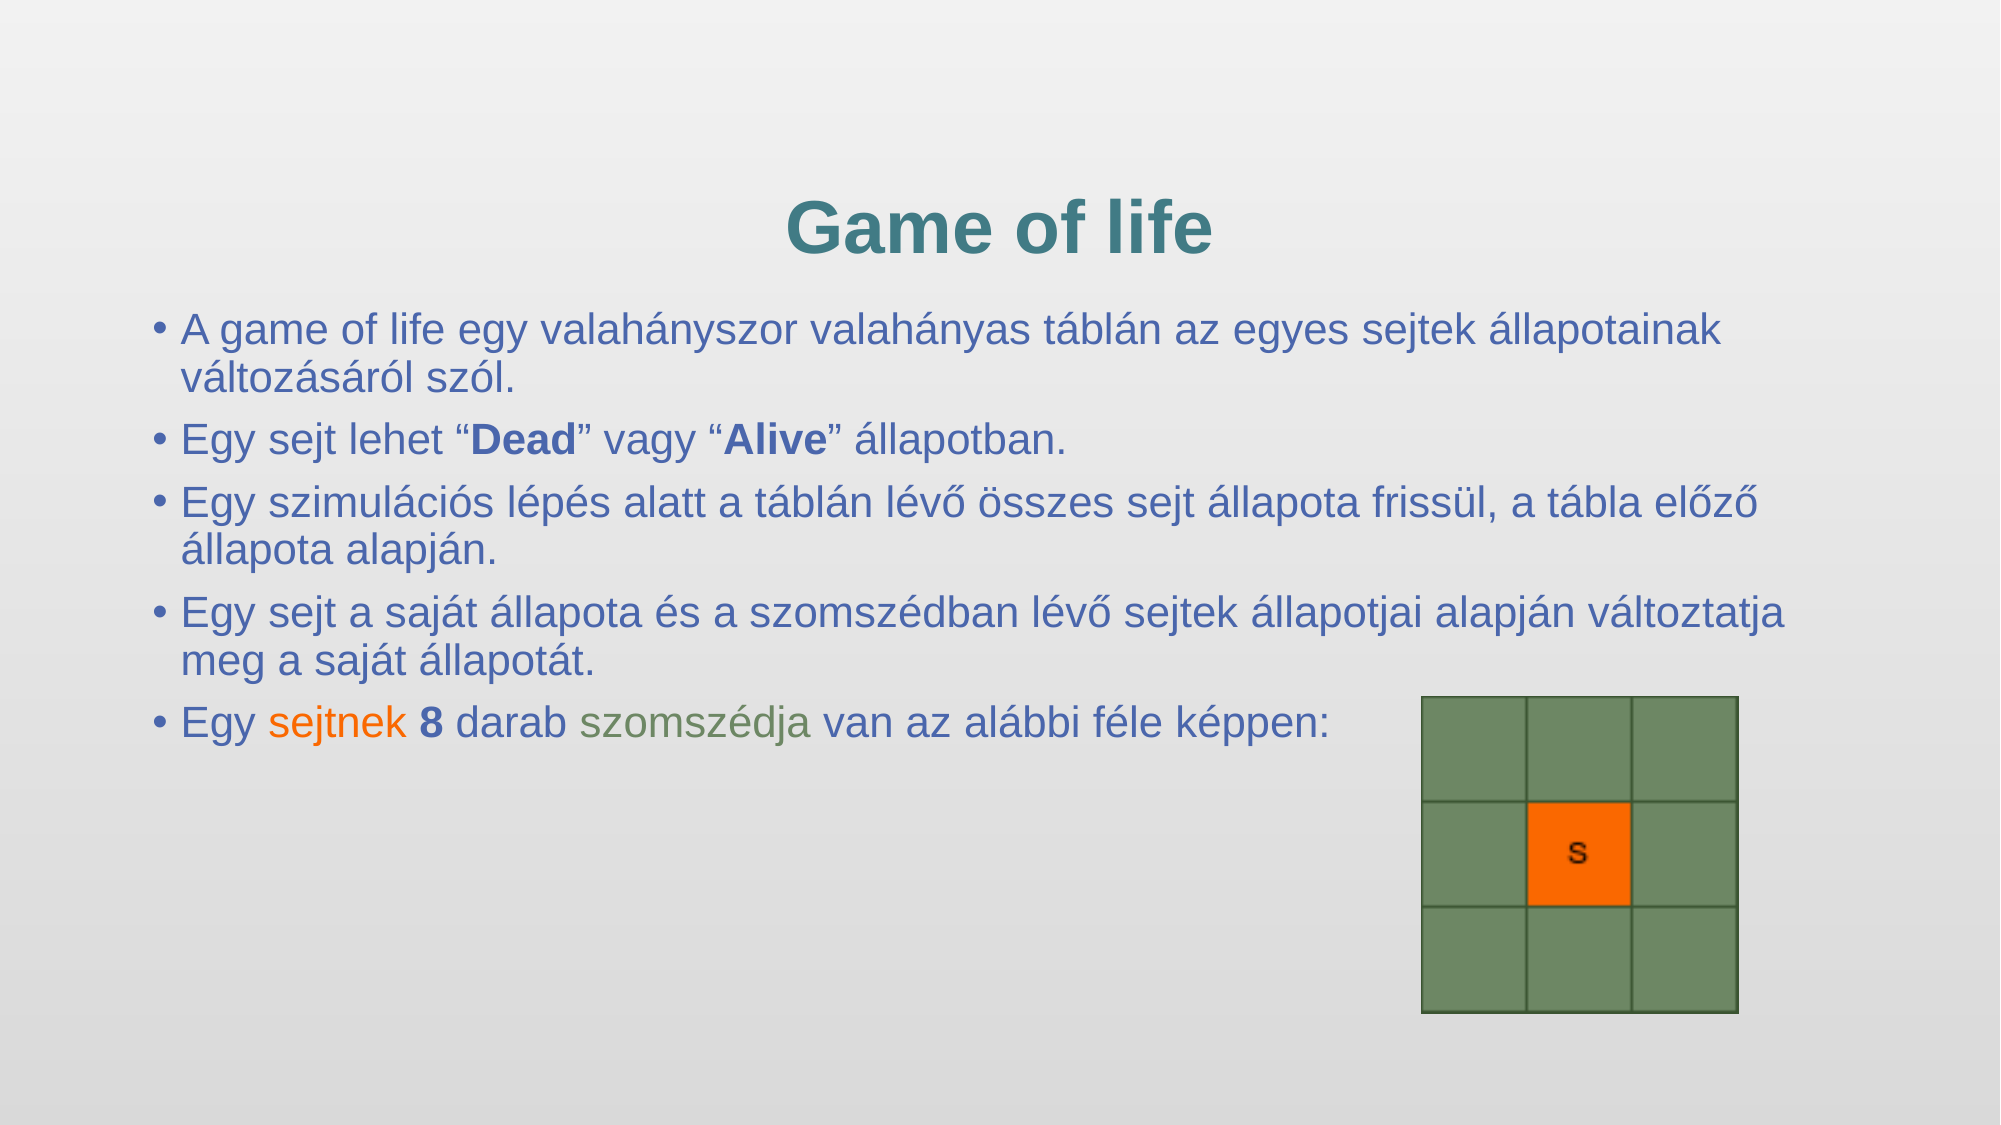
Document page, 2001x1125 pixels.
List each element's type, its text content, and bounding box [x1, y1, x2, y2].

picture [1421, 696, 1739, 1014]
subtitle A game of life egy valahányszor valahányas táblán az egyes sejtek állapotainak változásáról szól. Egy sejt lehet “Dead” vagy “Alive” állapotban. Egy szimulációs lépés alatt a táblán lévő összes sejt állapota frissül, a tábla előző állapota alapján. Egy sejt a saját állapota és a szomszédban lévő sejtek állapotjai alapján változtatja meg a saját állapotát. Egy sejtnek 8 darab szomszédja van az alábbi féle képpen: [137, 299, 1863, 1014]
title Game of life [137, 59, 1863, 278]
